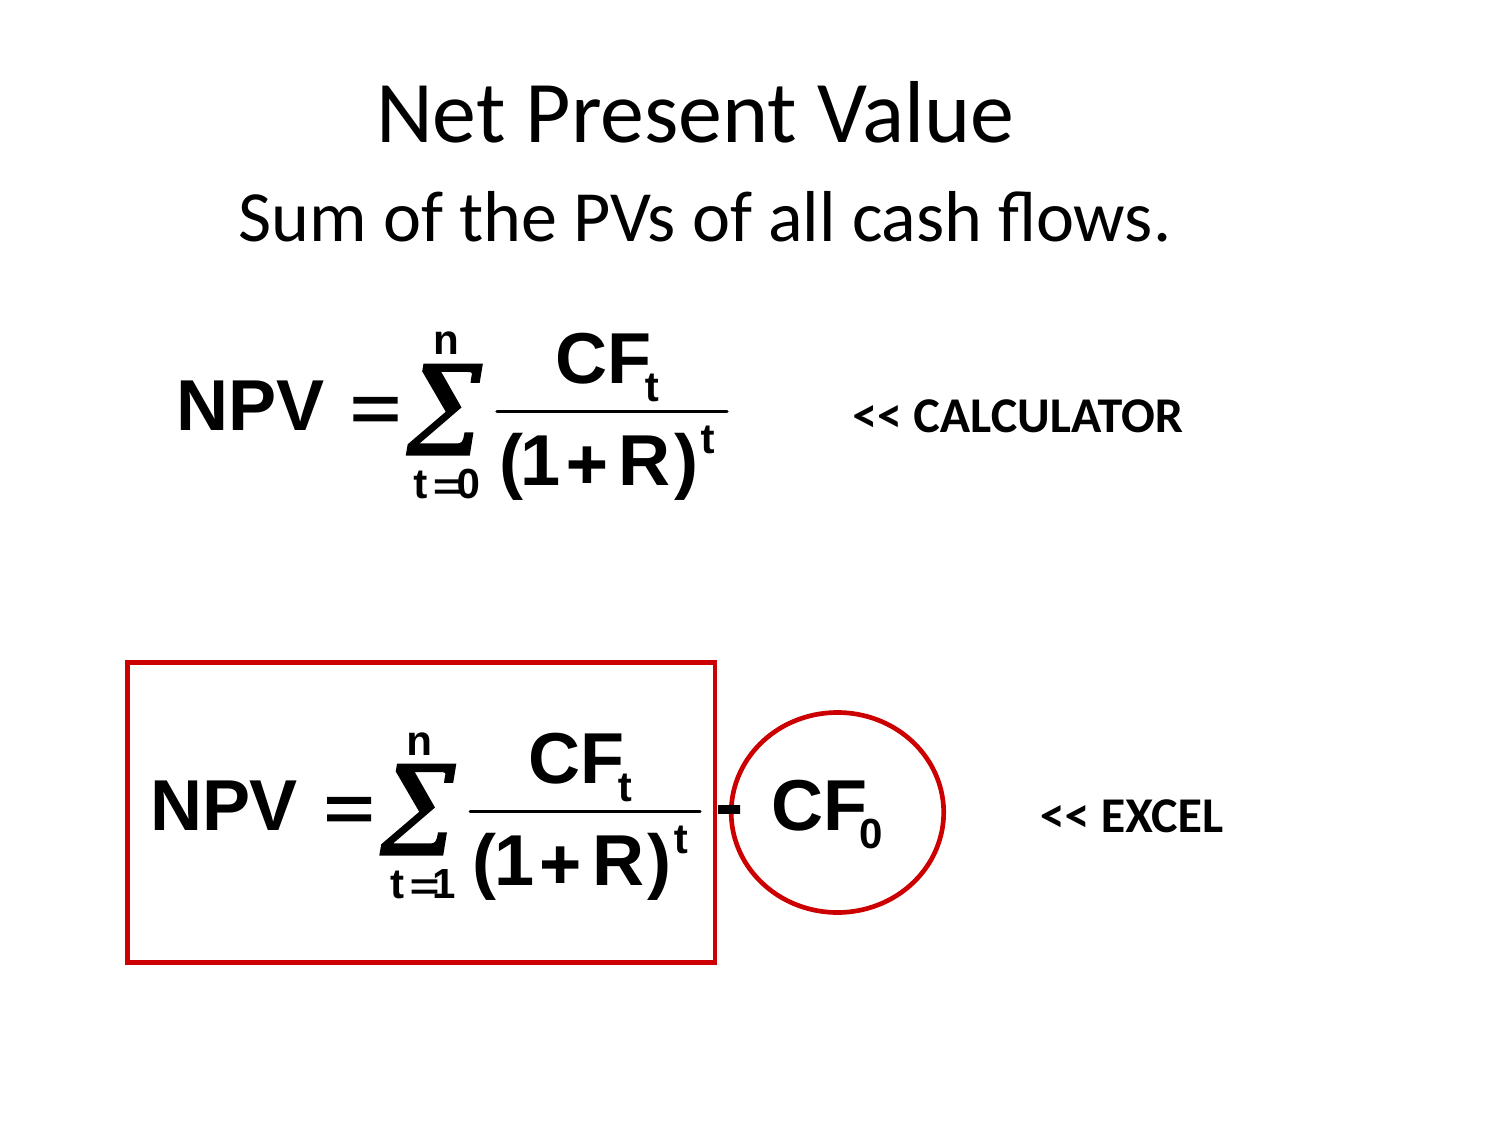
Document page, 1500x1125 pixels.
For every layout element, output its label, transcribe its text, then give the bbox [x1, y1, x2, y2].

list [170, 309, 742, 515]
title Net Present Value Sum of the PVs of all cash flows. [75, 35, 1337, 264]
text_box [127, 662, 715, 963]
text_box << EXCEL [1025, 774, 1300, 850]
text_box [899, 730, 944, 895]
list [143, 709, 895, 915]
text_box << CALCULATOR [837, 374, 1300, 450]
